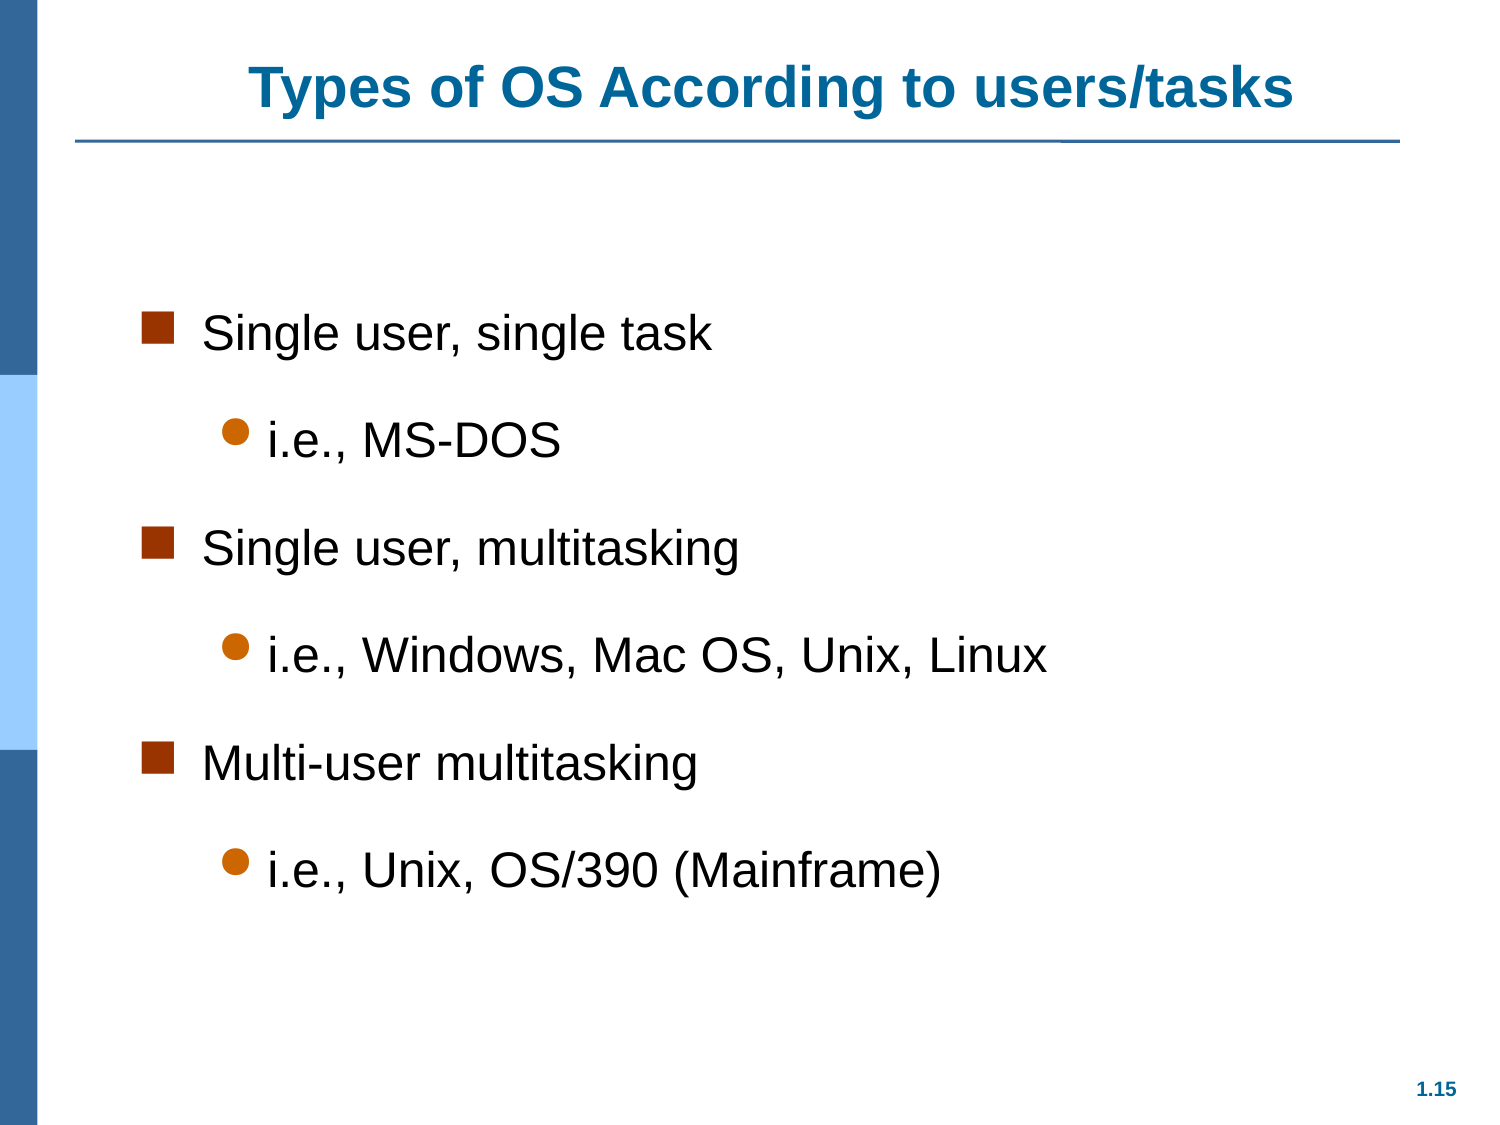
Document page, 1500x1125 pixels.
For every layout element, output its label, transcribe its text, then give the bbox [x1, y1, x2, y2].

list Single user, single task i.e., MS-DOS Single user, multitasking i.e., Windows, Mac OS, Unix, Linux Multi-user multitasking i.e., Unix, OS/390 (Mainframe) [130, 262, 1415, 1009]
title Types of OS According to users/tasks [114, 32, 1431, 128]
